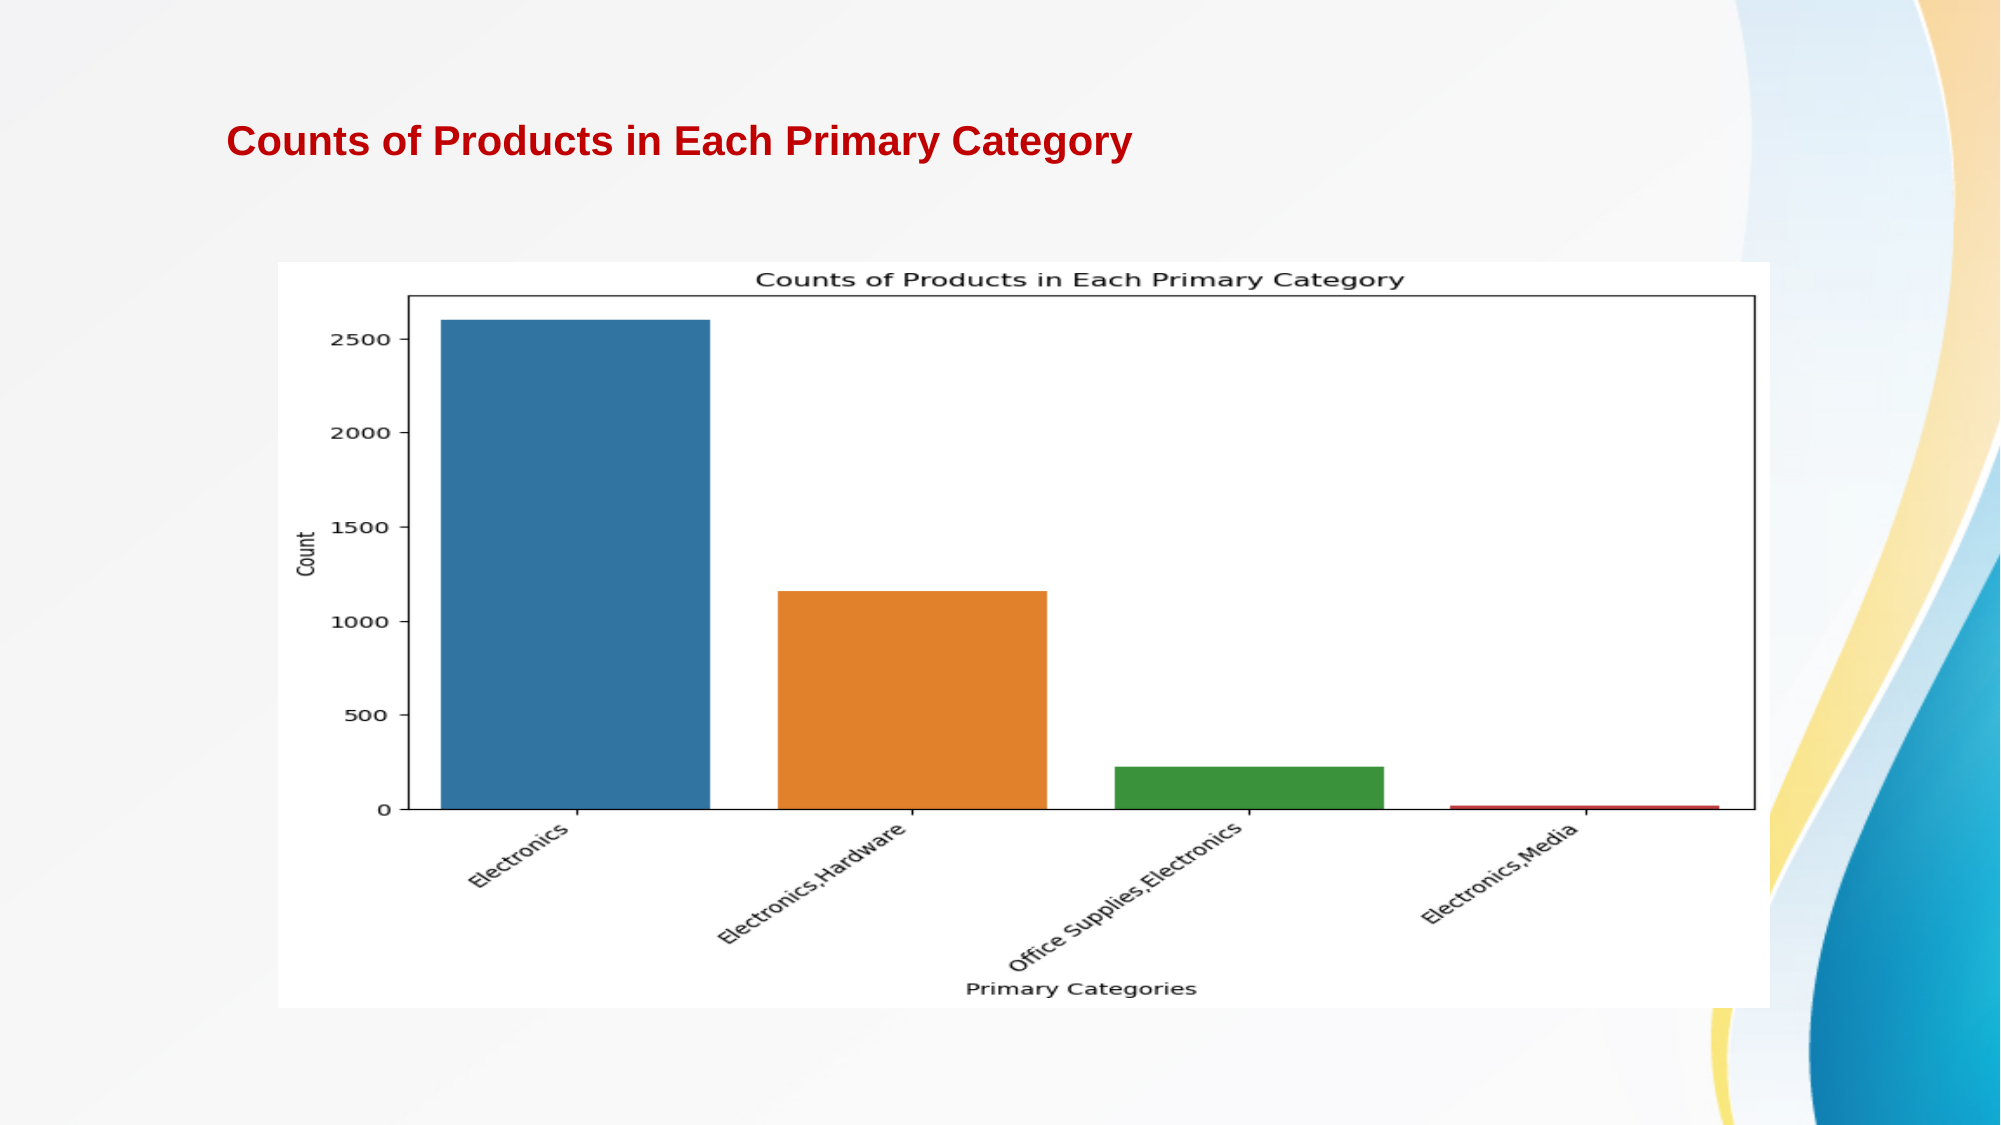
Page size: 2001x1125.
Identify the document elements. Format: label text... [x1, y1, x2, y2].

title Counts of Products in Each Primary Category [99, 44, 1900, 233]
picture [0, 0, 2001, 1125]
